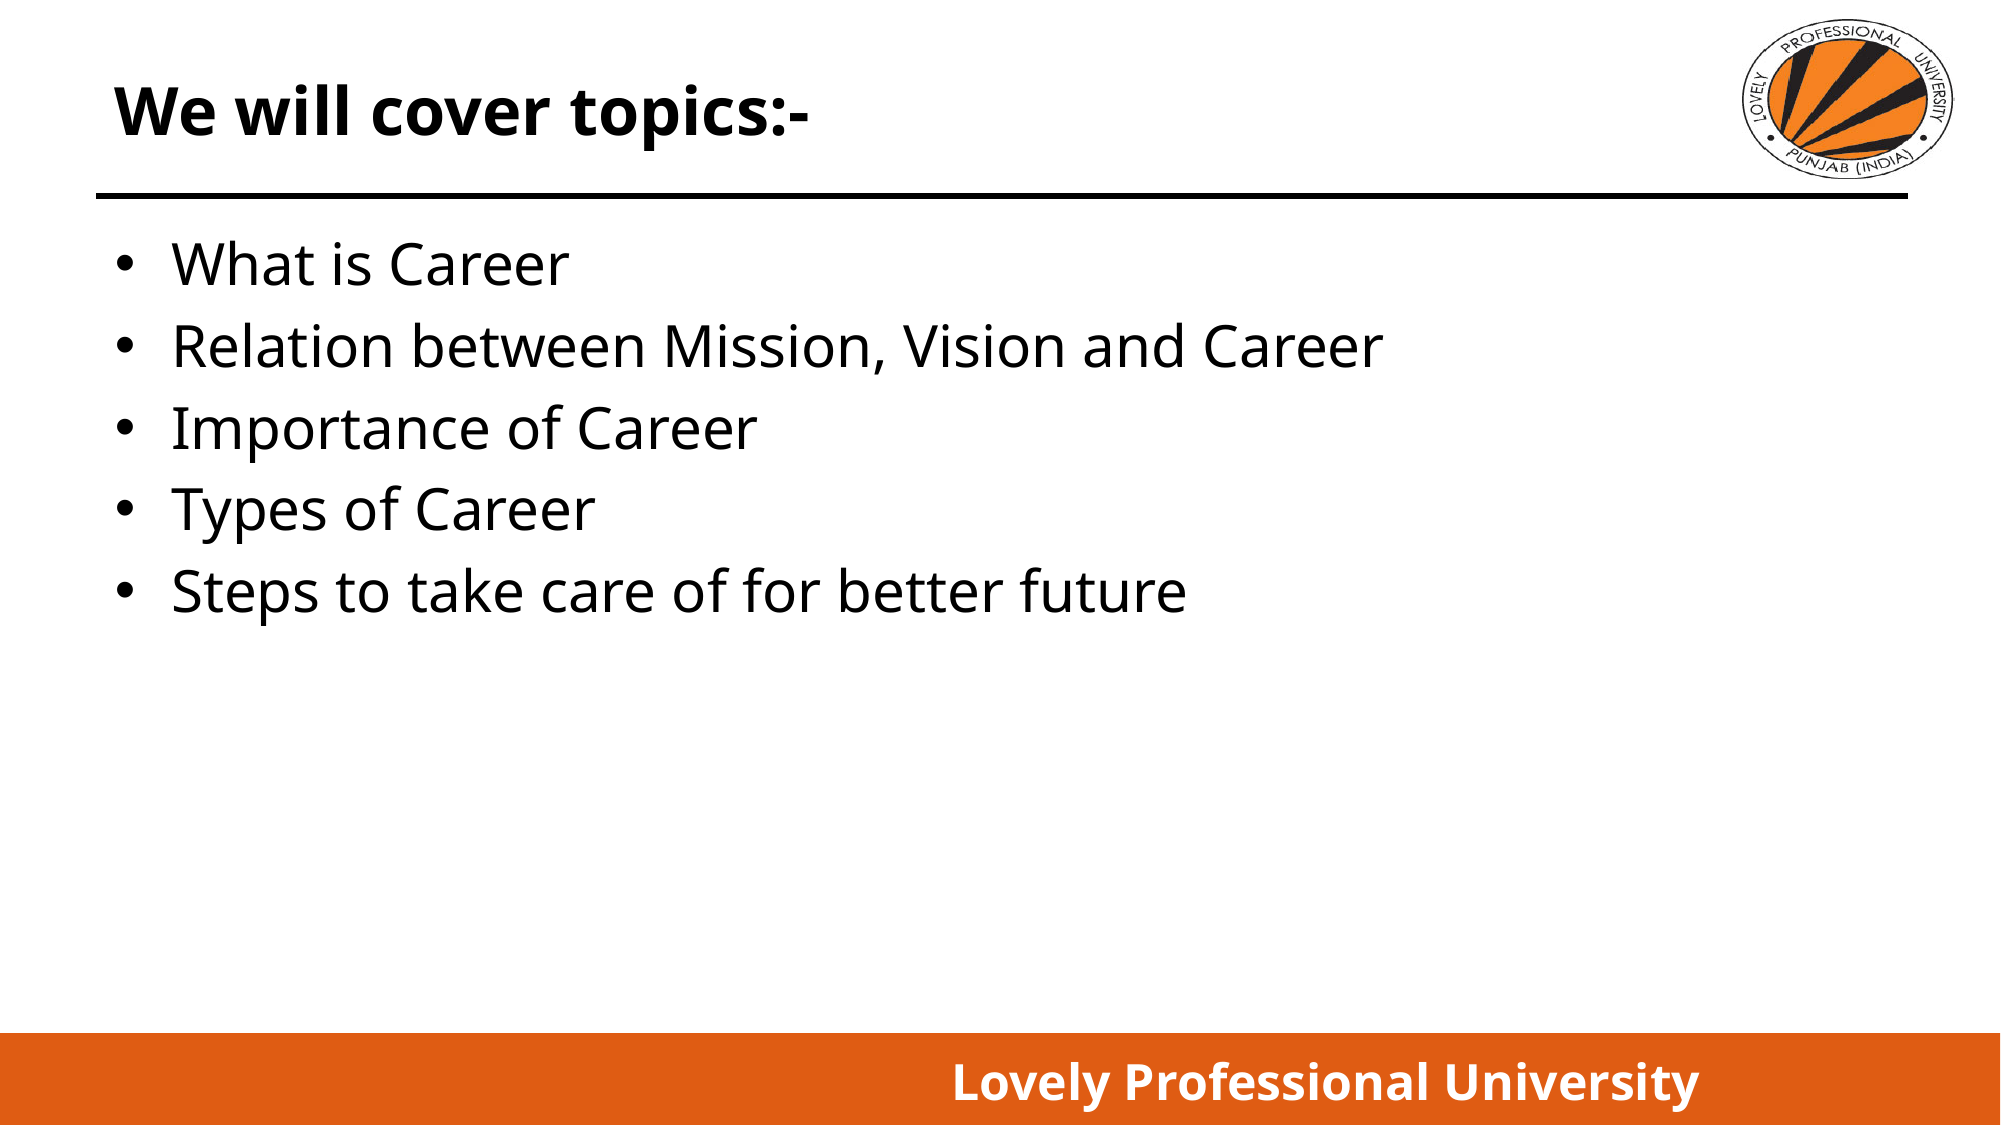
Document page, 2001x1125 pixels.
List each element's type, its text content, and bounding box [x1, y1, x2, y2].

picture [1742, 19, 1955, 179]
list What is Career Relation between Mission, Vision and Career Importance of Career Types of Career Steps to take care of for better future [99, 220, 1900, 1005]
title We will cover topics:- [99, 45, 1725, 173]
